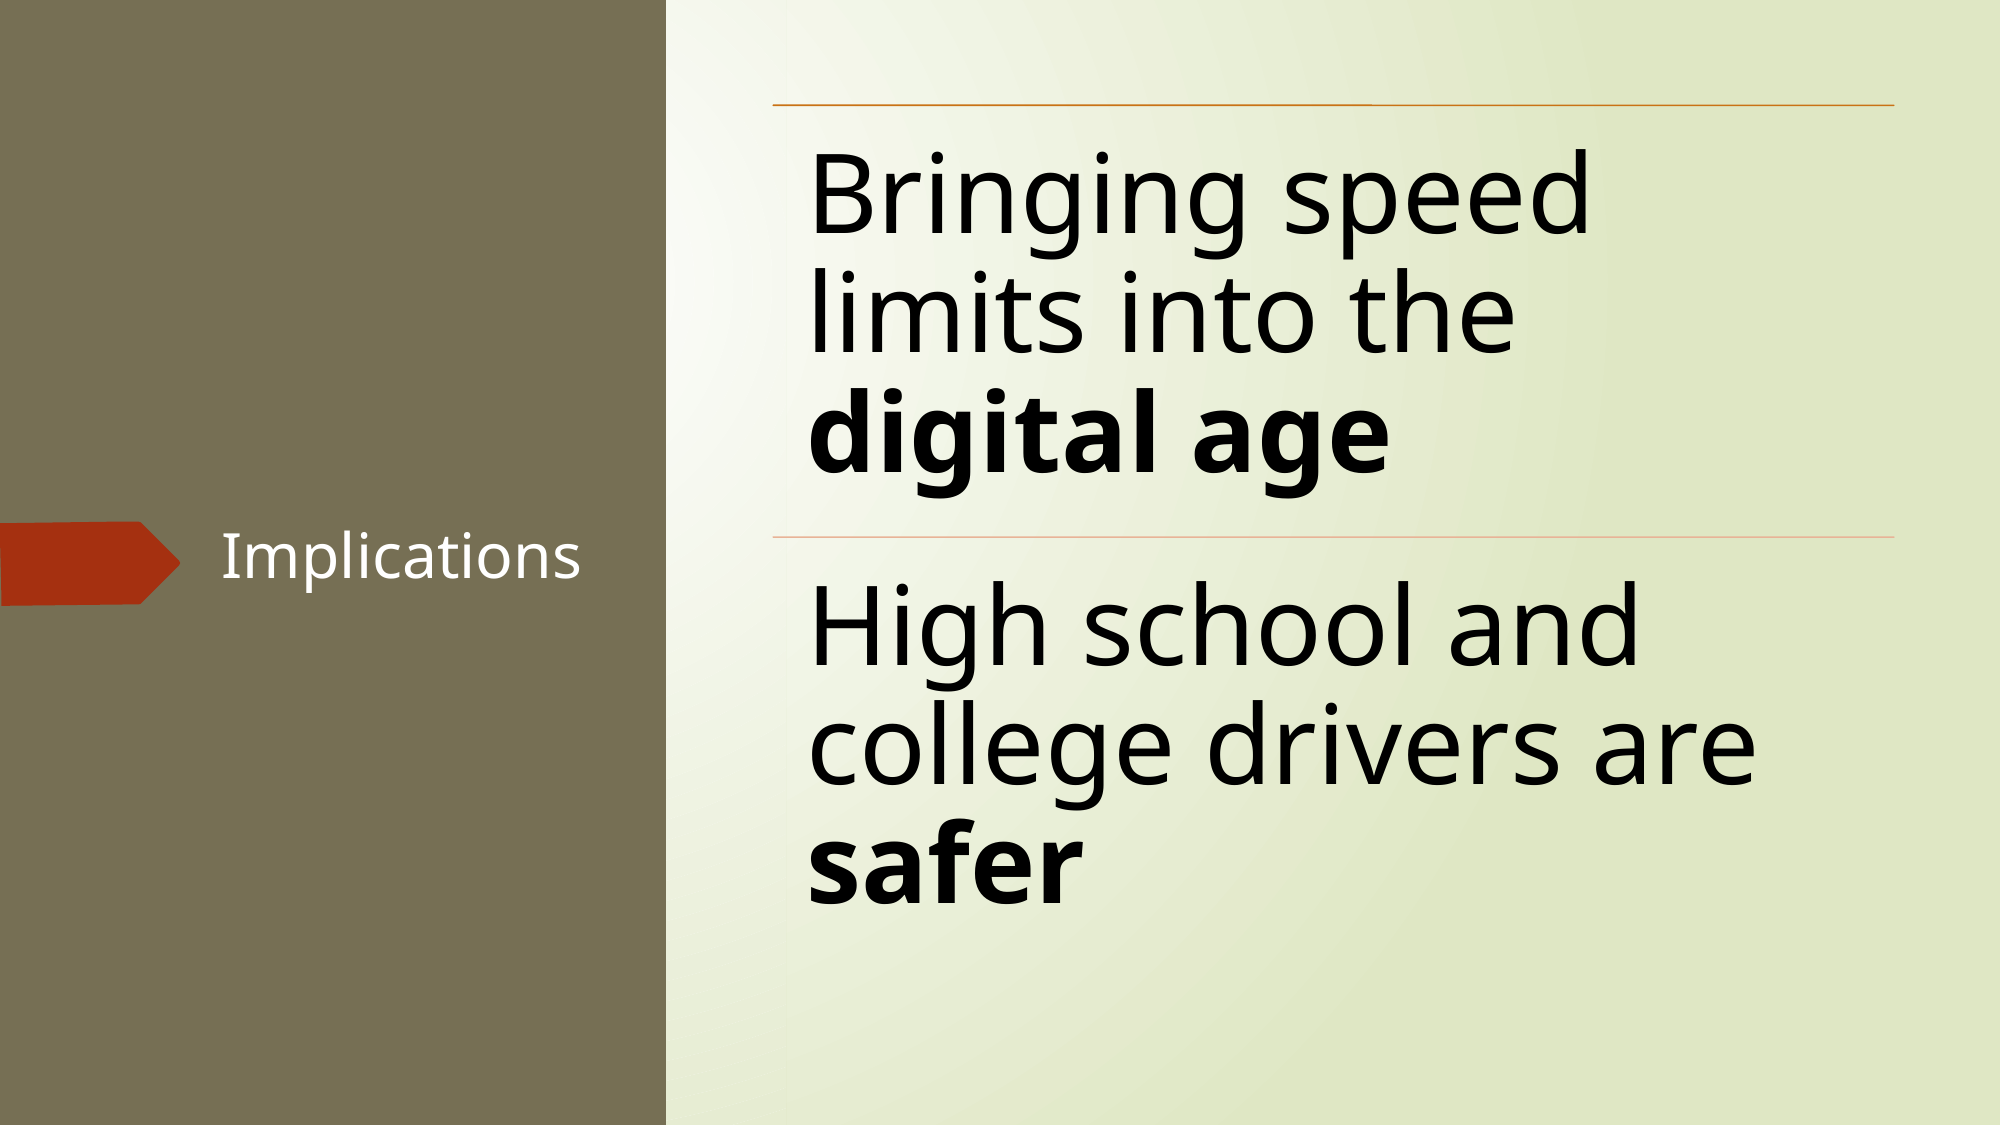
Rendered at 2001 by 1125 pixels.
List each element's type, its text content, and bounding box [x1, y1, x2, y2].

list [772, 104, 1895, 970]
text_box [785, 0, 2000, 1125]
text_box [0, 521, 181, 606]
text_box [0, 0, 667, 1125]
title Implications [206, 508, 610, 1006]
